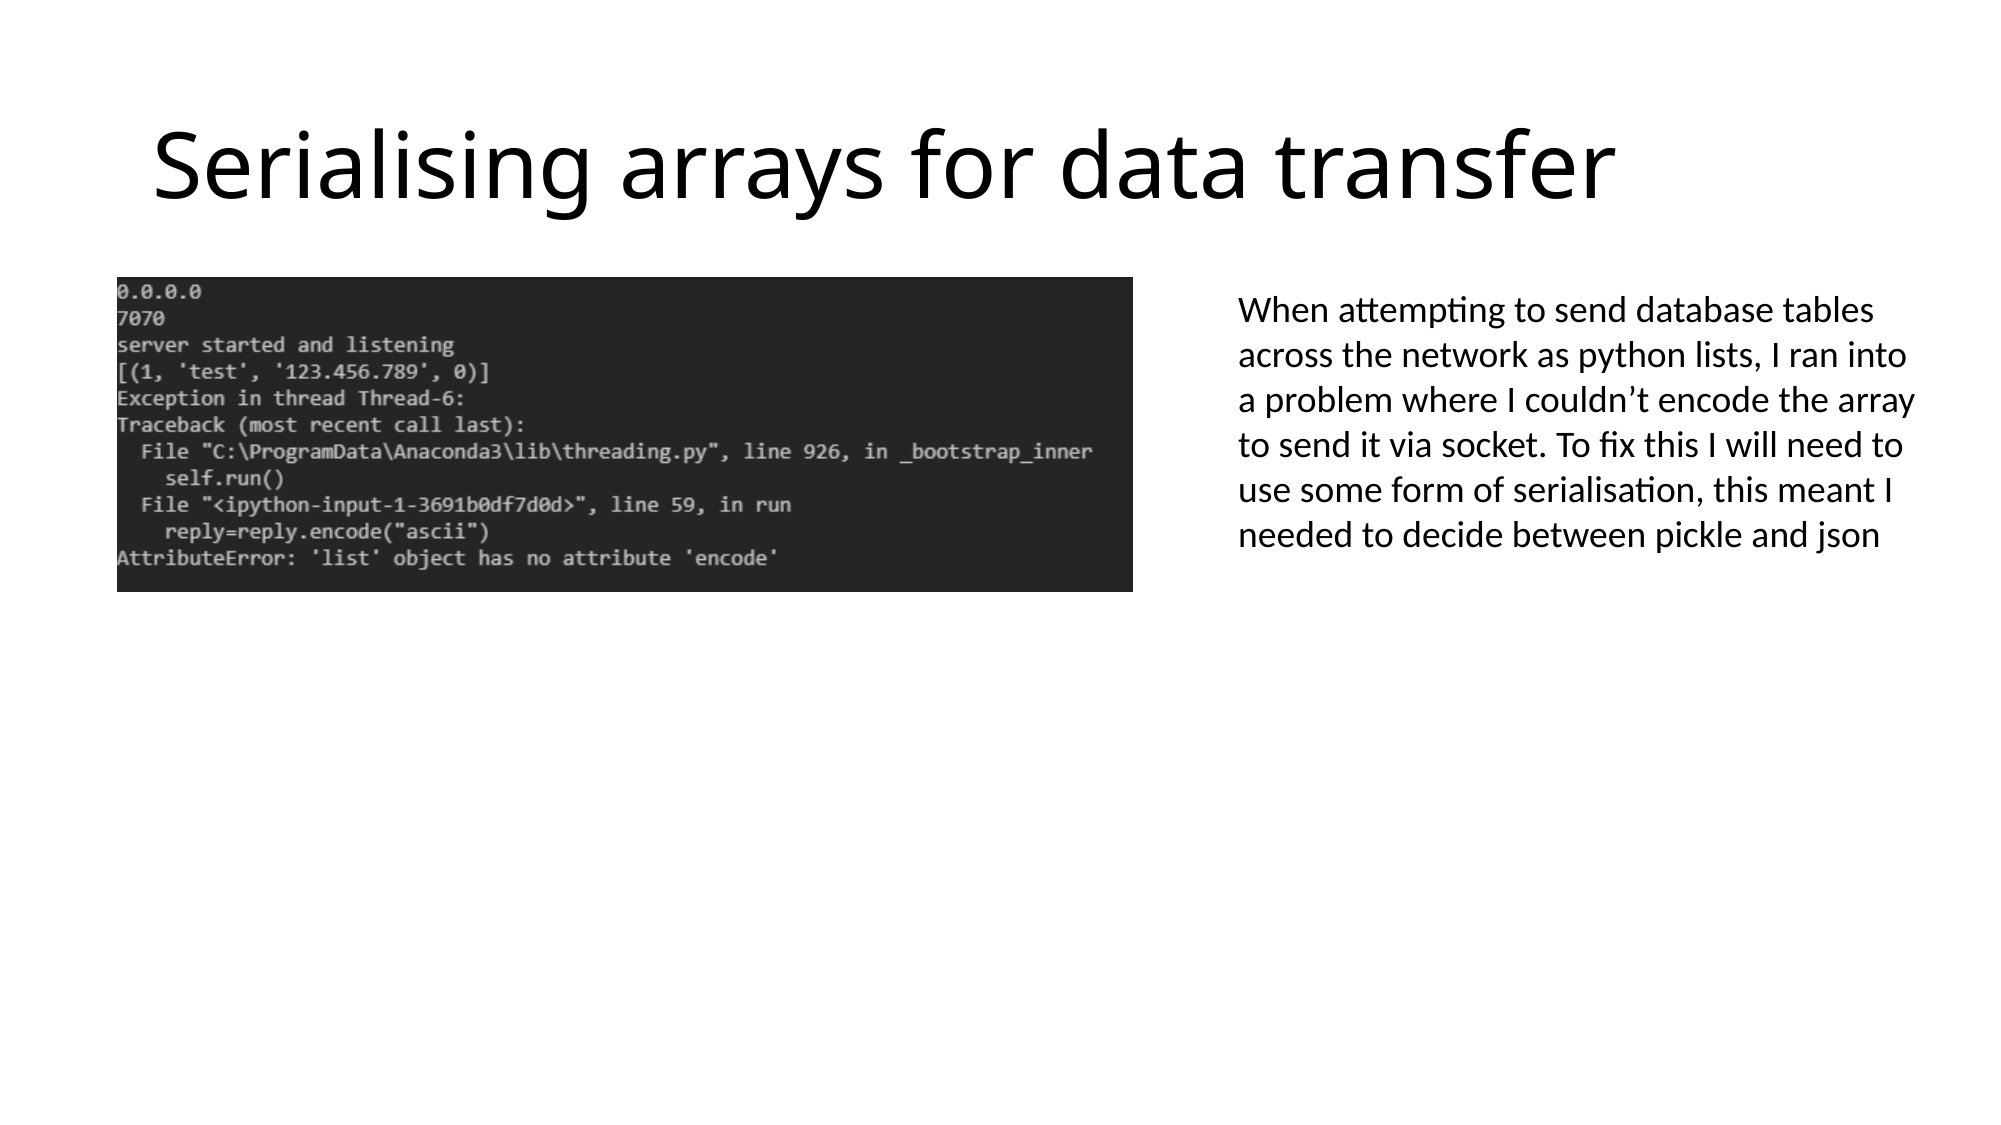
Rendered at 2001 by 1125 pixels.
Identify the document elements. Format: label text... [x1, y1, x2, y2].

title Serialising arrays for data transfer [137, 59, 1863, 278]
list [117, 277, 1133, 592]
text_box When attempting to send database tables across the network as python lists, I ran into a problem where I couldn’t encode the array to send it via socket. To fix this I will need to use some form of serialisation, this meant I needed to decide between pickle and json [1223, 277, 1941, 562]
